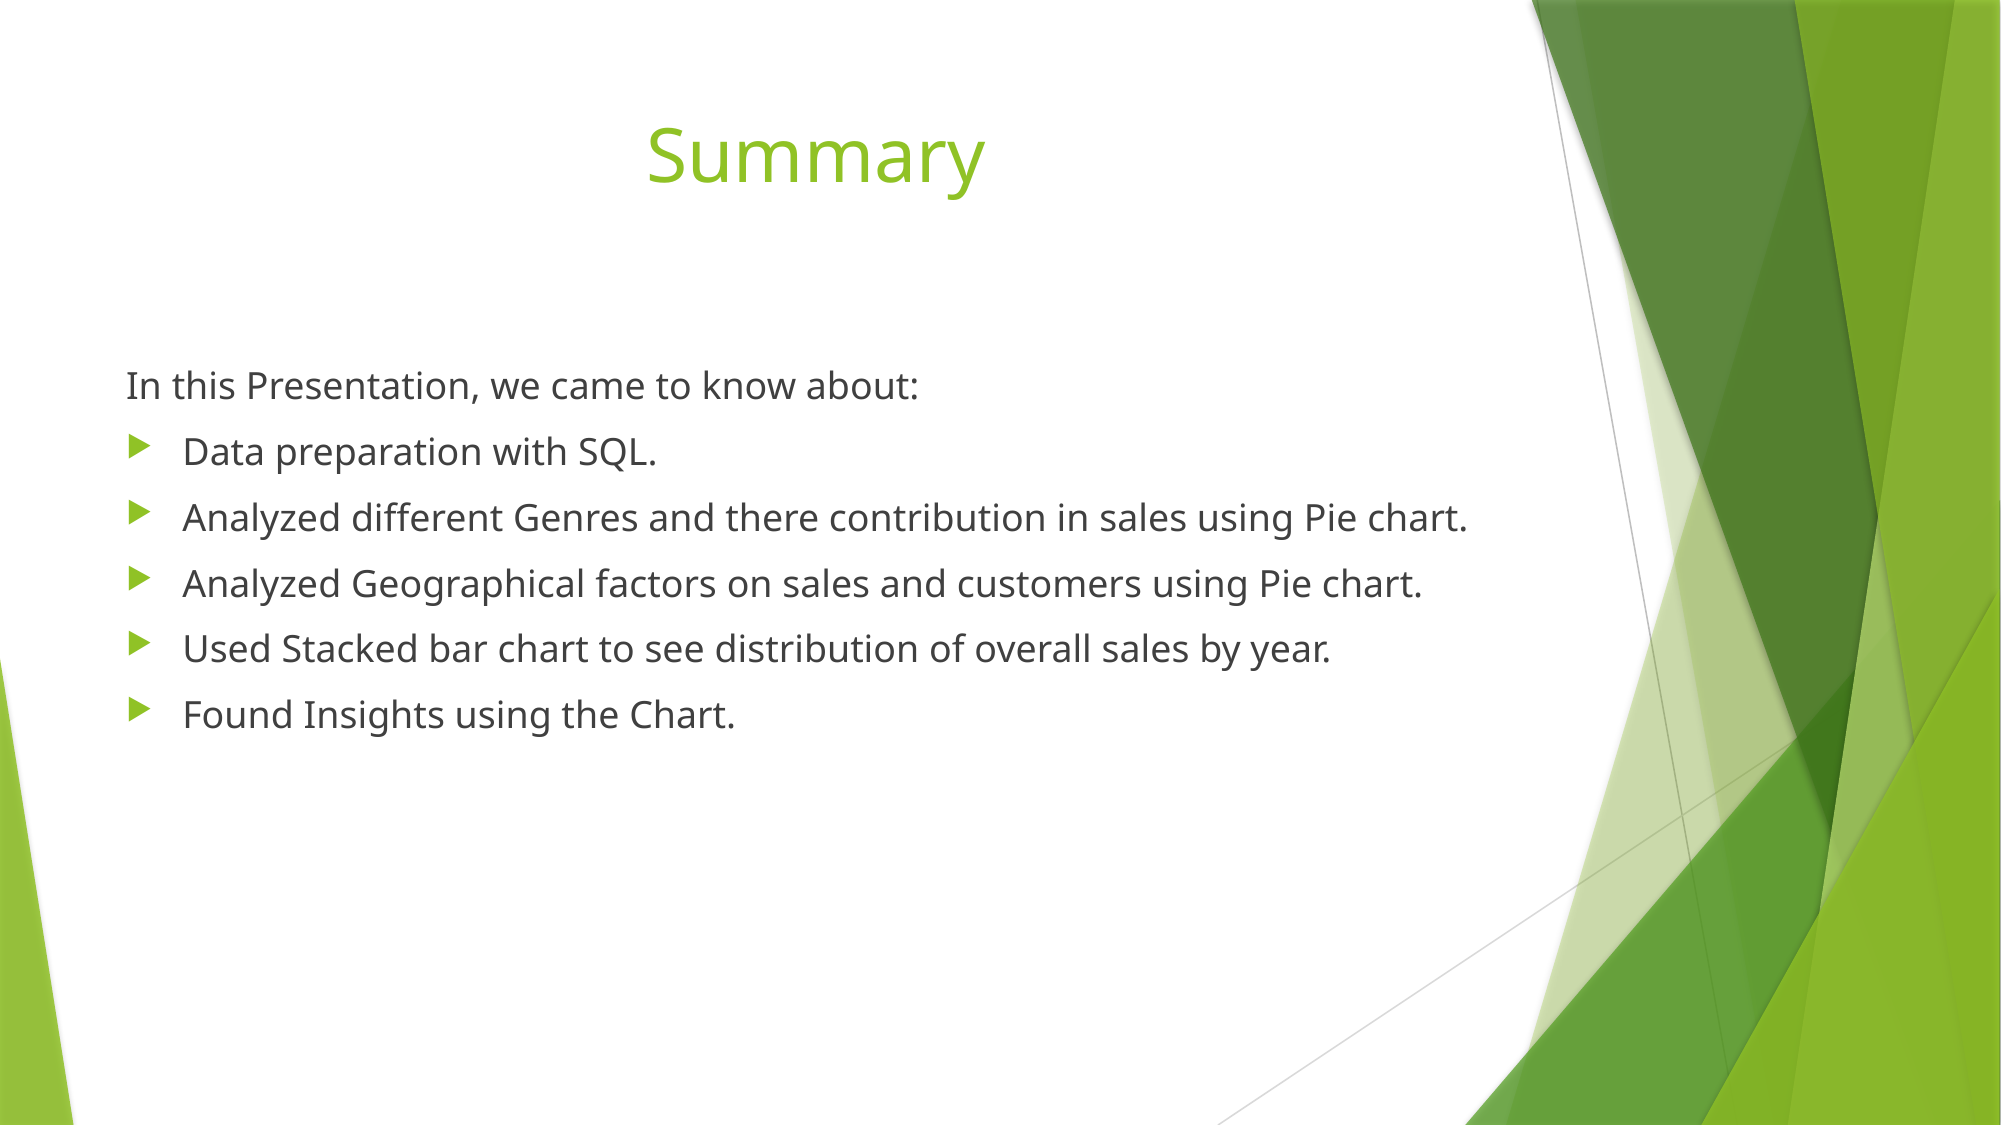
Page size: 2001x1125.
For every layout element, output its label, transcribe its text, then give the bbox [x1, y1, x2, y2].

list In this Presentation, we came to know about: Data preparation with SQL. Analyzed different Genres and there contribution in sales using Pie chart. Analyzed Geographical factors on sales and customers using Pie chart. Used Stacked bar chart to see distribution of overall sales by year. Found Insights using the Chart. [111, 354, 1522, 992]
title Summary [111, 99, 1522, 317]
